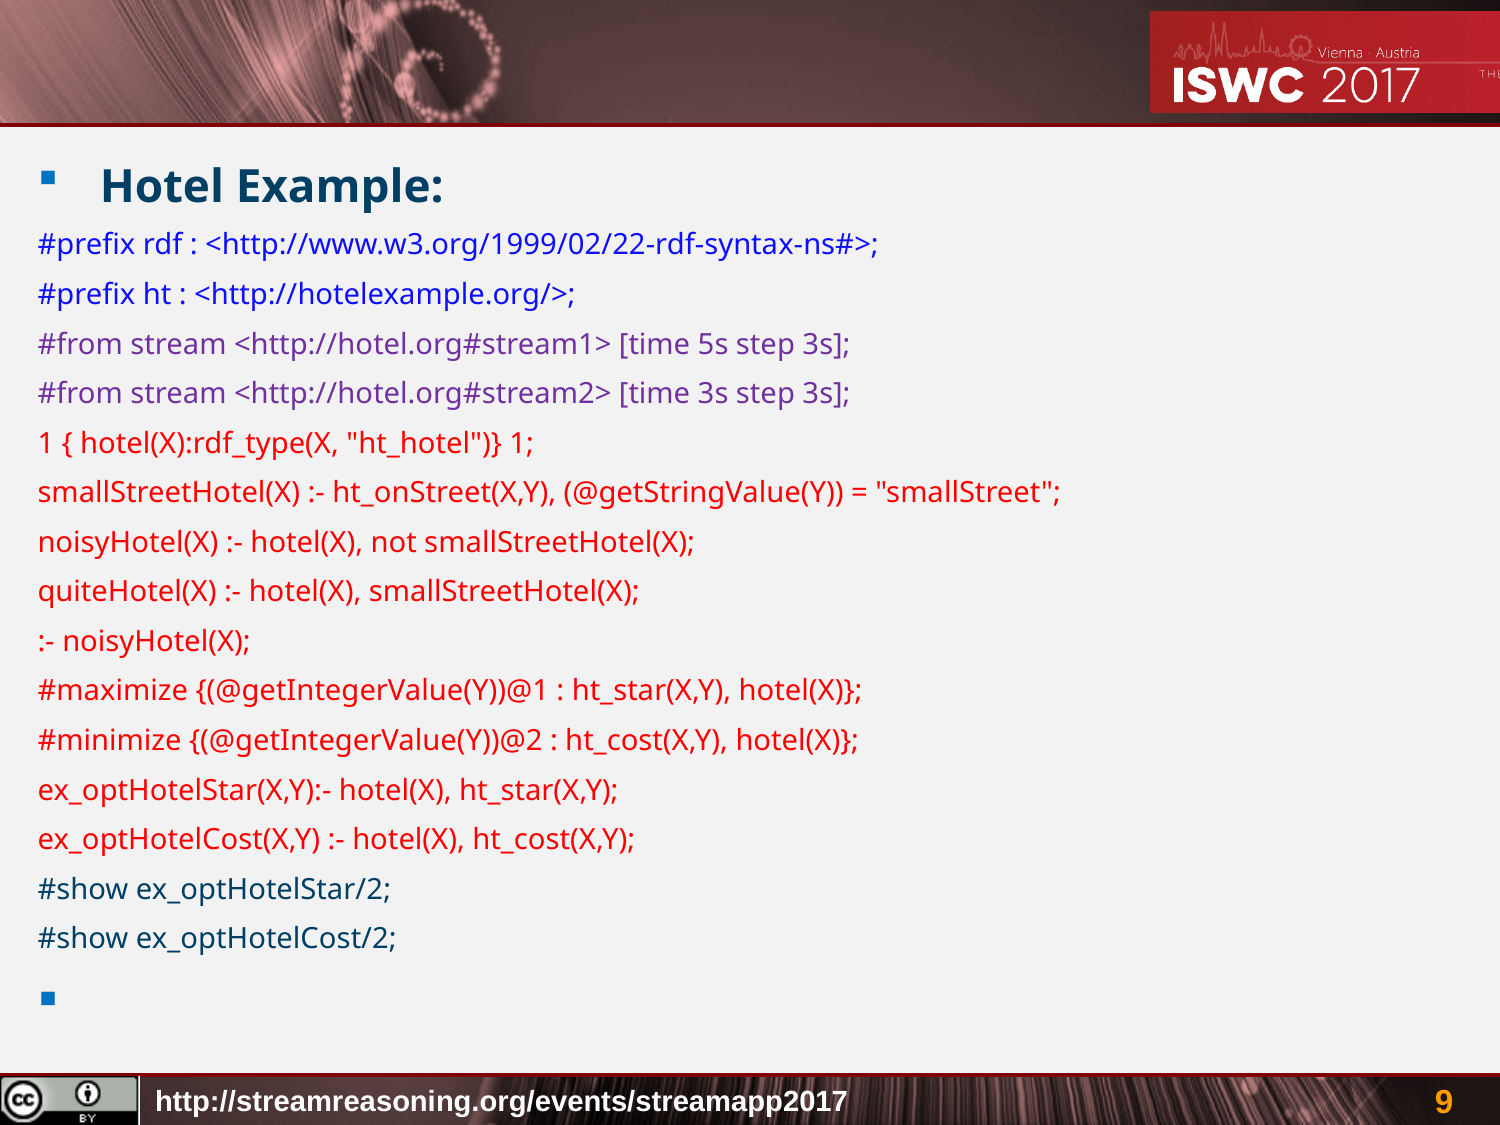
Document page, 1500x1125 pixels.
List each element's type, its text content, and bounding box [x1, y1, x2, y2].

list Hotel Example: #prefix rdf : <http://www.w3.org/1999/02/22-rdf-syntax-ns#>; #prefix ht : <http://hotelexample.org/>; #from stream <http://hotel.org#stream1> [time 5s step 3s]; #from stream <http://hotel.org#stream2> [time 3s step 3s]; 1 { hotel(X):rdf_type(X, "ht_hotel")} 1; smallStreetHotel(X) :- ht_onStreet(X,Y), (@getStringValue(Y)) = "smallStreet"; noisyHotel(X) :- hotel(X), not smallStreetHotel(X); quiteHotel(X) :- hotel(X), smallStreetHotel(X); :- noisyHotel(X); #maximize {(@getIntegerValue(Y))@1 : ht_star(X,Y), hotel(X)}; #minimize {(@getIntegerValue(Y))@2 : ht_cost(X,Y), hotel(X)}; ex_optHotelStar(X,Y):- hotel(X), ht_star(X,Y); ex_optHotelCost(X,Y) :- hotel(X), ht_cost(X,Y); #show ex_optHotelStar/2; #show ex_optHotelCost/2; [37, 156, 1475, 1050]
slide_number 9 [1412, 1074, 1500, 1125]
picture [0, 1076, 140, 1125]
picture [1149, 11, 1500, 113]
